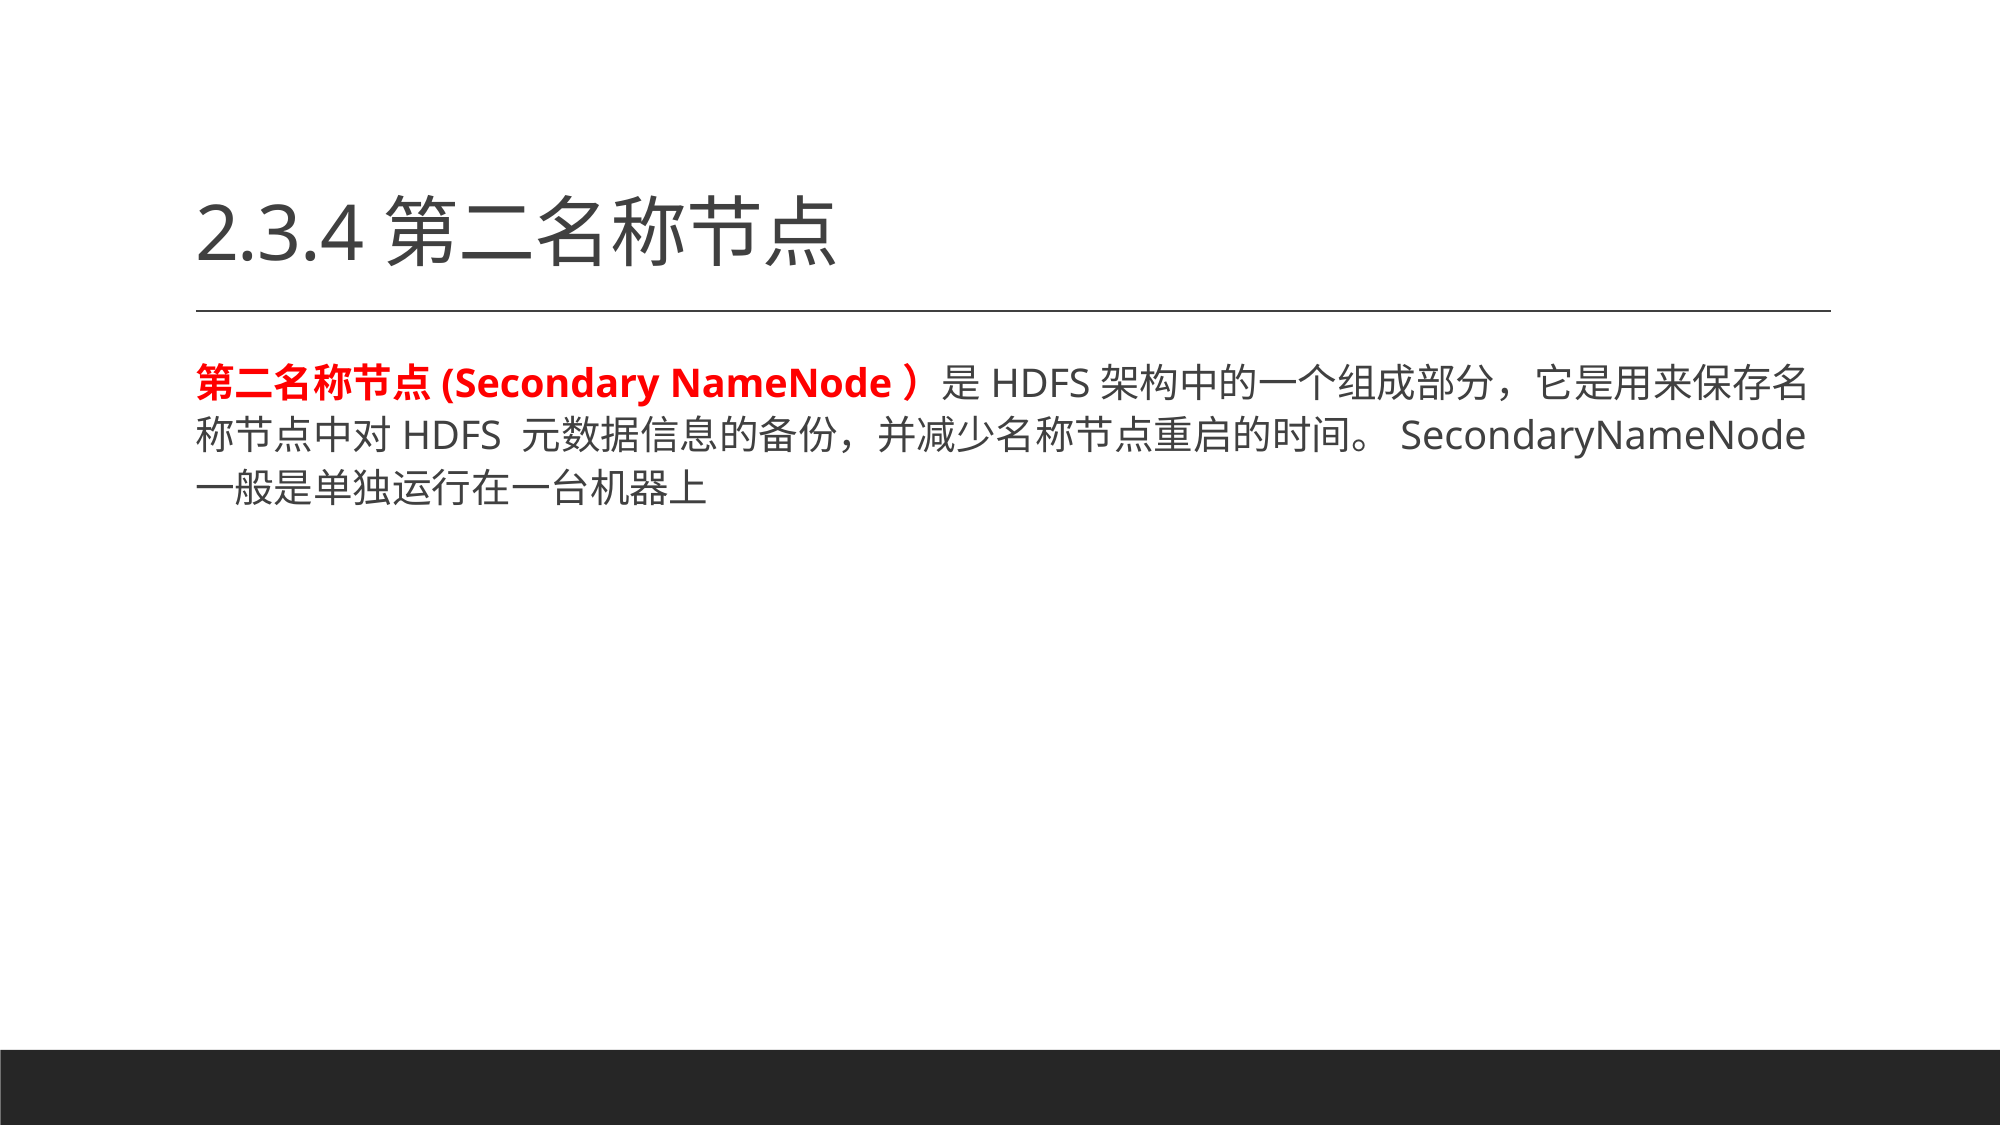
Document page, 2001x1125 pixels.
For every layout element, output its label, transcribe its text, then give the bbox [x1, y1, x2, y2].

list 第二名称节点(Secondary NameNode）是HDFS架构中的一个组成部分，它是用来保存名称节点中对HDFS 元数据信息的备份，并减少名称节点重启的时间。SecondaryNameNode一般是单独运行在一台机器上 [180, 345, 1830, 963]
title 2.3.4第二名称节点 [180, 47, 1830, 285]
